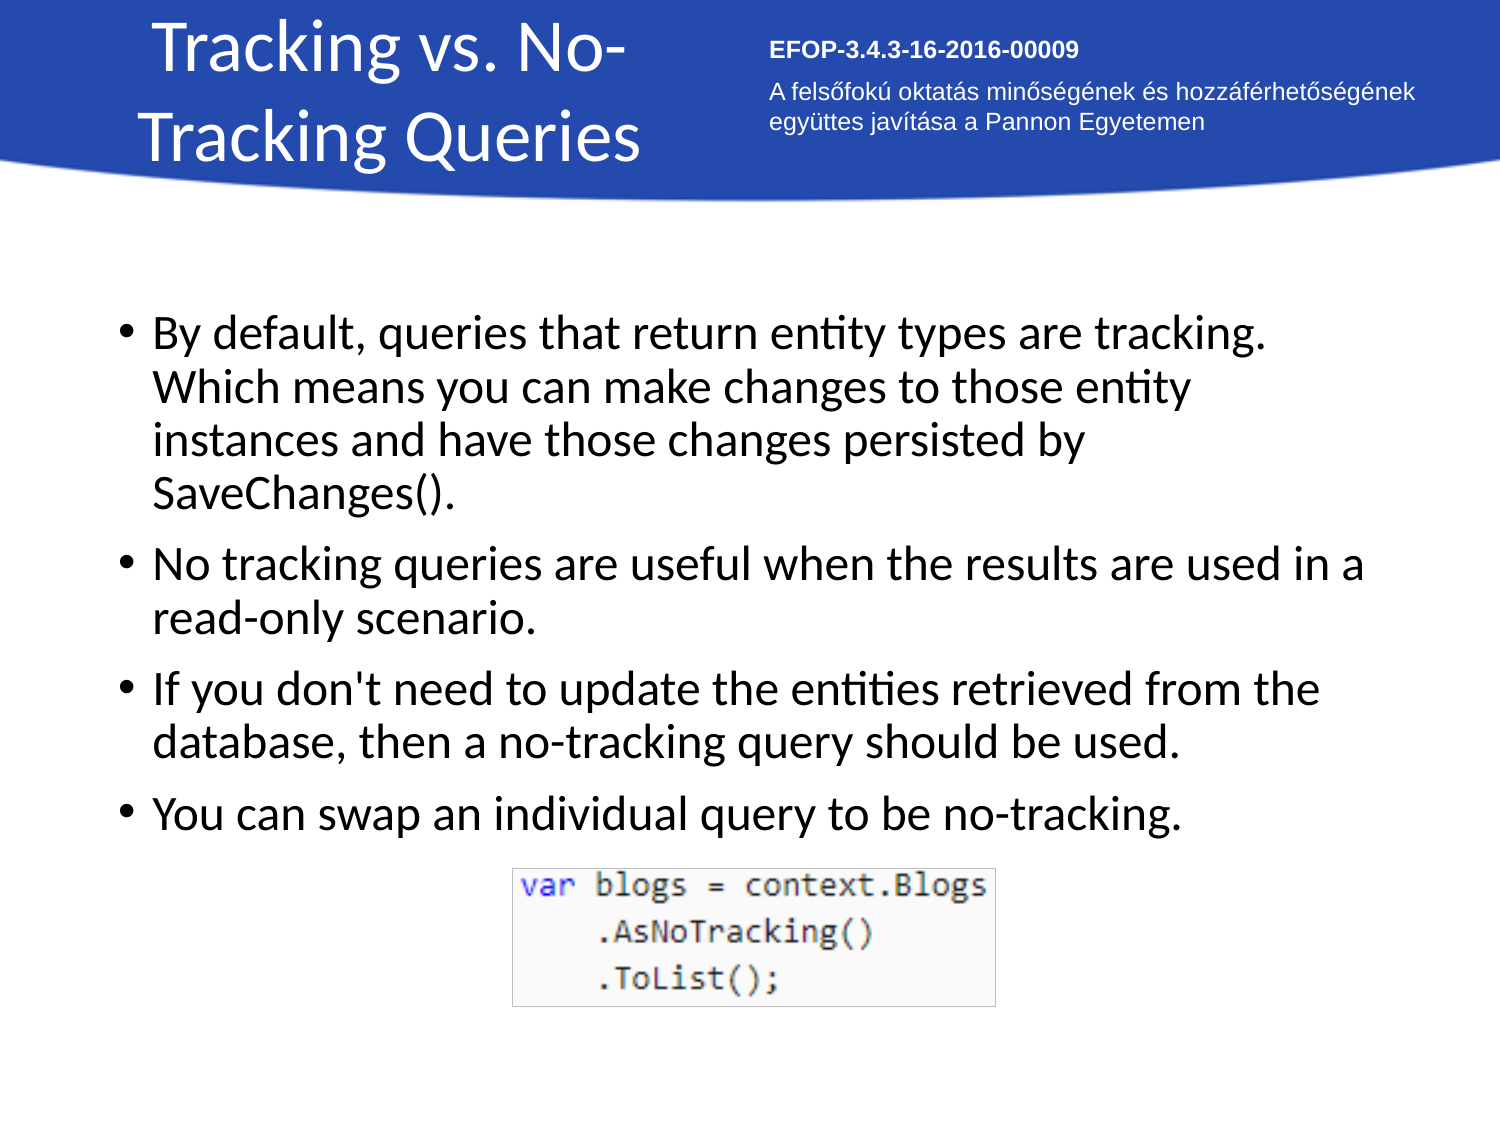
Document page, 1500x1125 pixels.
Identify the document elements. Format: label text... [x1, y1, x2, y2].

list By default, queries that return entity types are tracking. Which means you can make changes to those entity instances and have those changes persisted by SaveChanges(). No tracking queries are useful when the results are used in a read-only scenario. If you don't need to update the entities retrieved from the database, then a no-tracking query should be used. You can swap an individual query to be no-tracking. [103, 299, 1397, 852]
text_box EFOP-3.4.3-16-2016-00009 A felsőfokú oktatás minőségének és hozzáférhetőségének együttes javítása a Pannon Egyetemen [754, 25, 1465, 143]
text_box Tracking vs. No-Tracking Queries [41, 0, 739, 173]
picture [0, 0, 1500, 1125]
